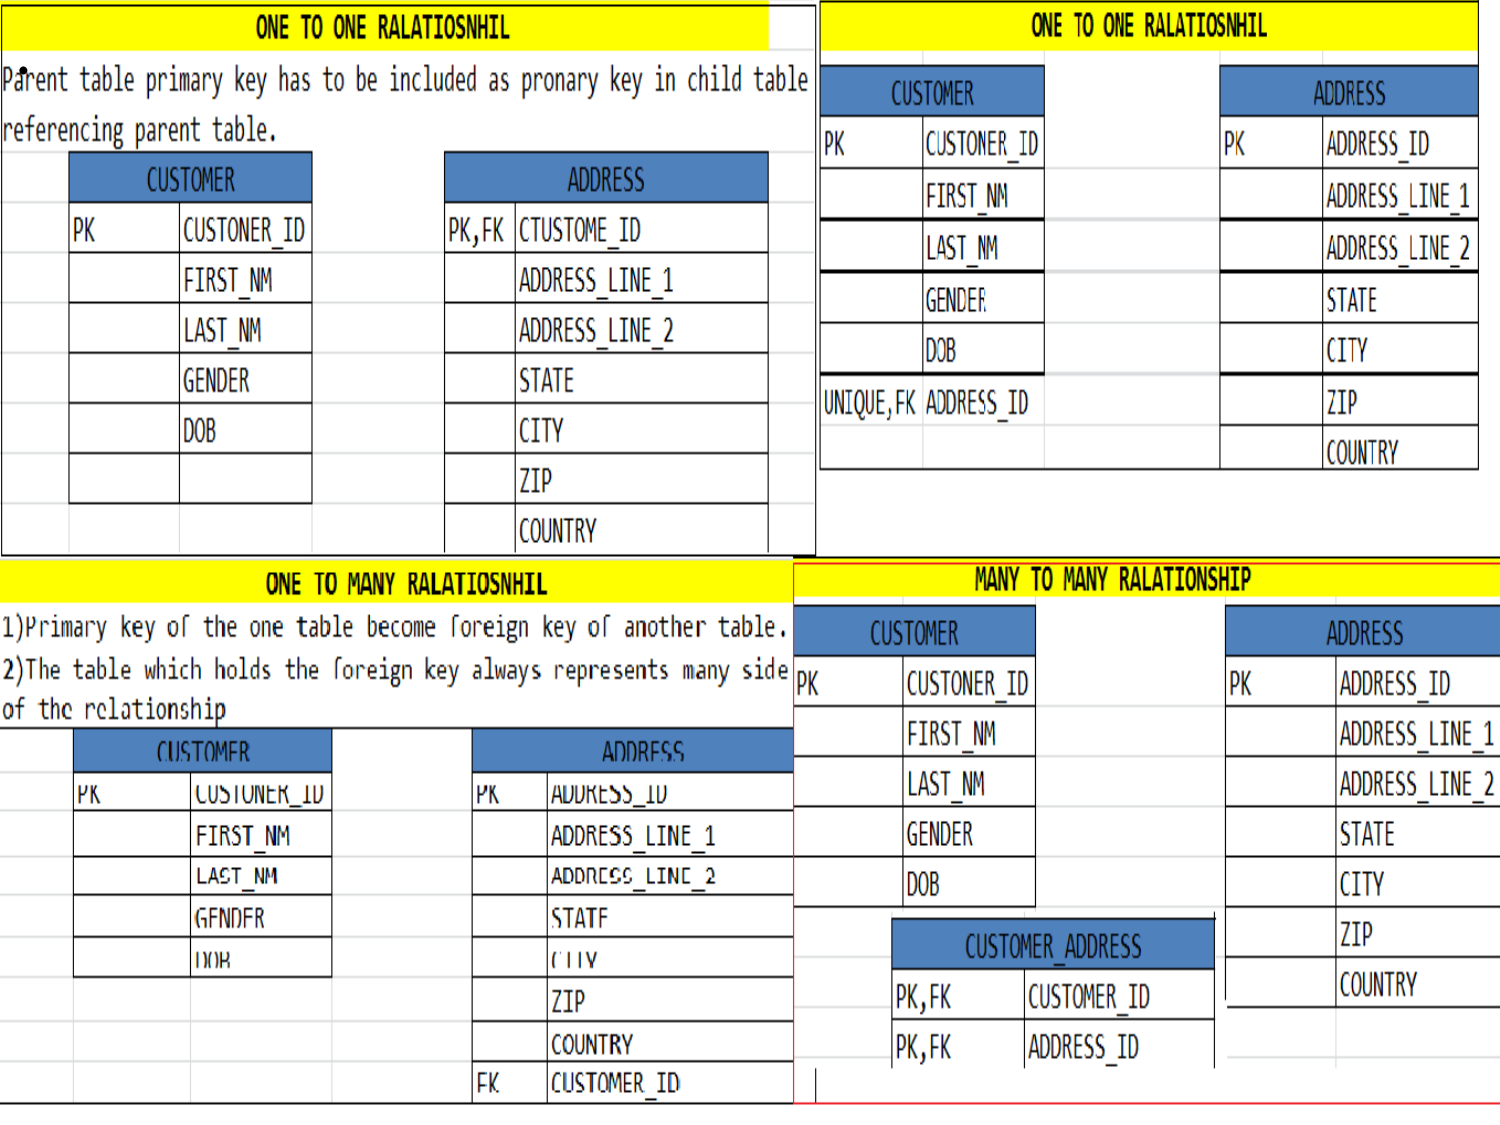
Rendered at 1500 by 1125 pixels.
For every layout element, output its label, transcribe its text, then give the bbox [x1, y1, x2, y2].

list . [0, 0, 1500, 1125]
footer by Mr.sachin gaikwad [512, 1042, 988, 1103]
